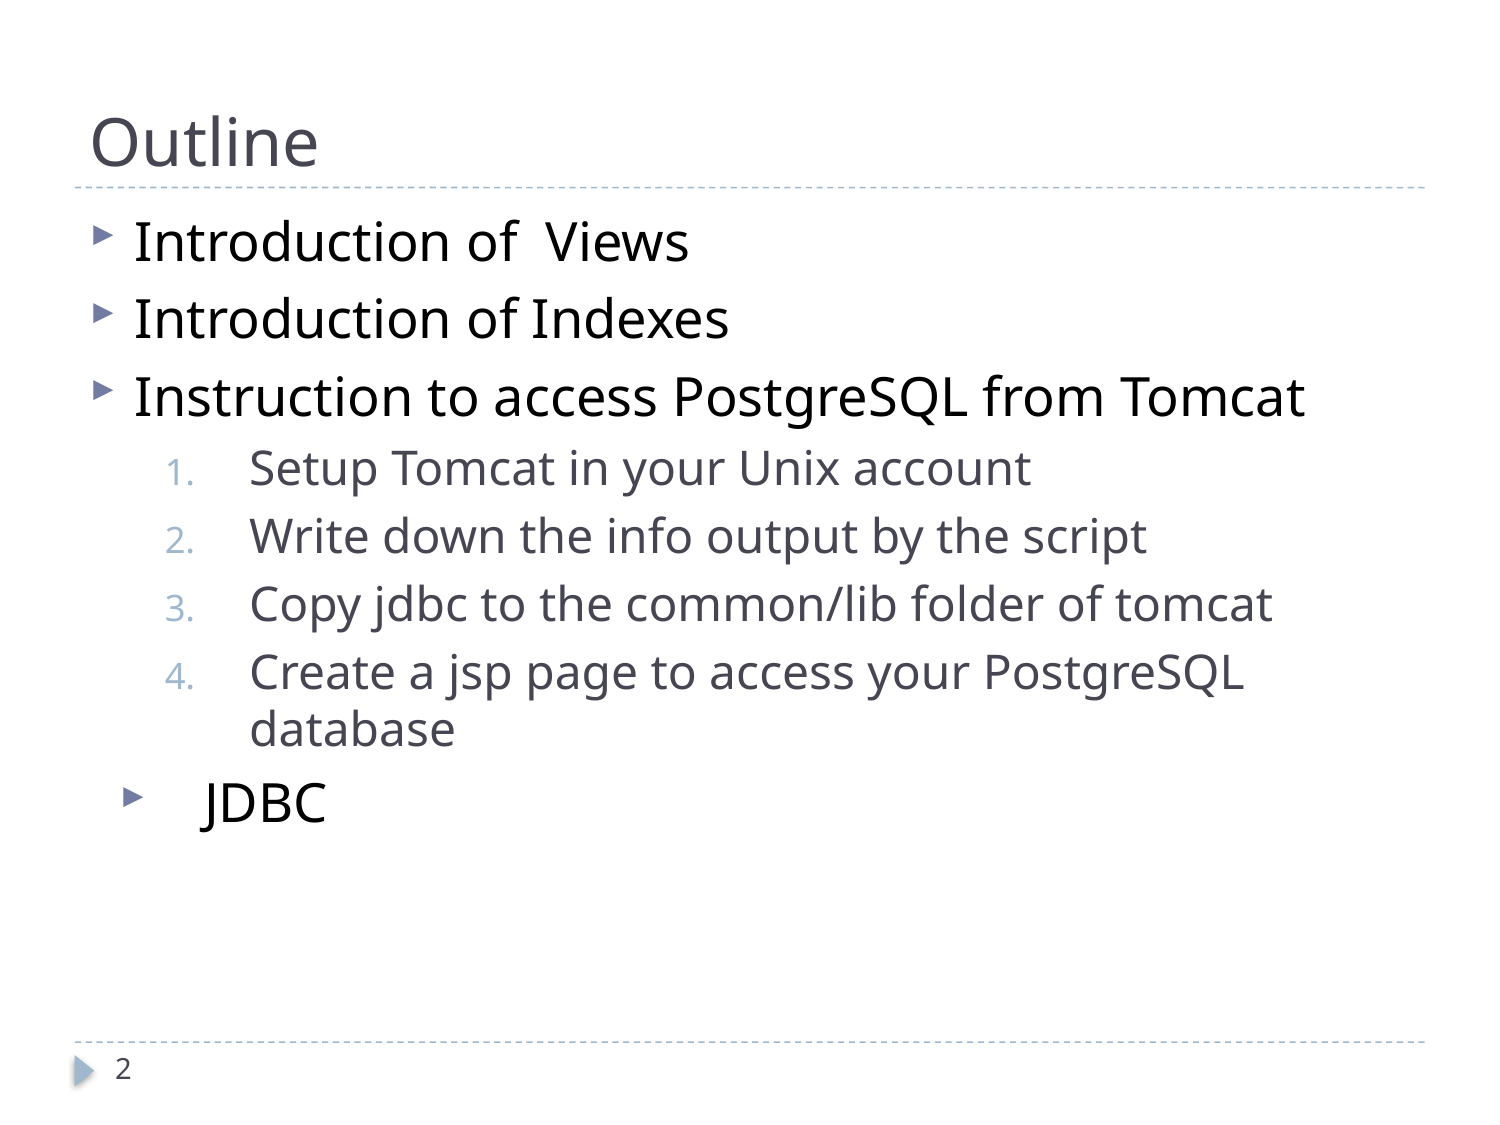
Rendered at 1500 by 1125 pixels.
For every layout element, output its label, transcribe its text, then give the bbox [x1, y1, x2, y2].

title Outline [75, 24, 1425, 188]
slide_number 2 [100, 1042, 426, 1103]
list Introduction of Views Introduction of Indexes Instruction to access PostgreSQL from Tomcat Setup Tomcat in your Unix account Write down the info output by the script Copy jdbc to the common/lib folder of tomcat Create a jsp page to access your PostgreSQL database JDBC [75, 200, 1425, 1010]
